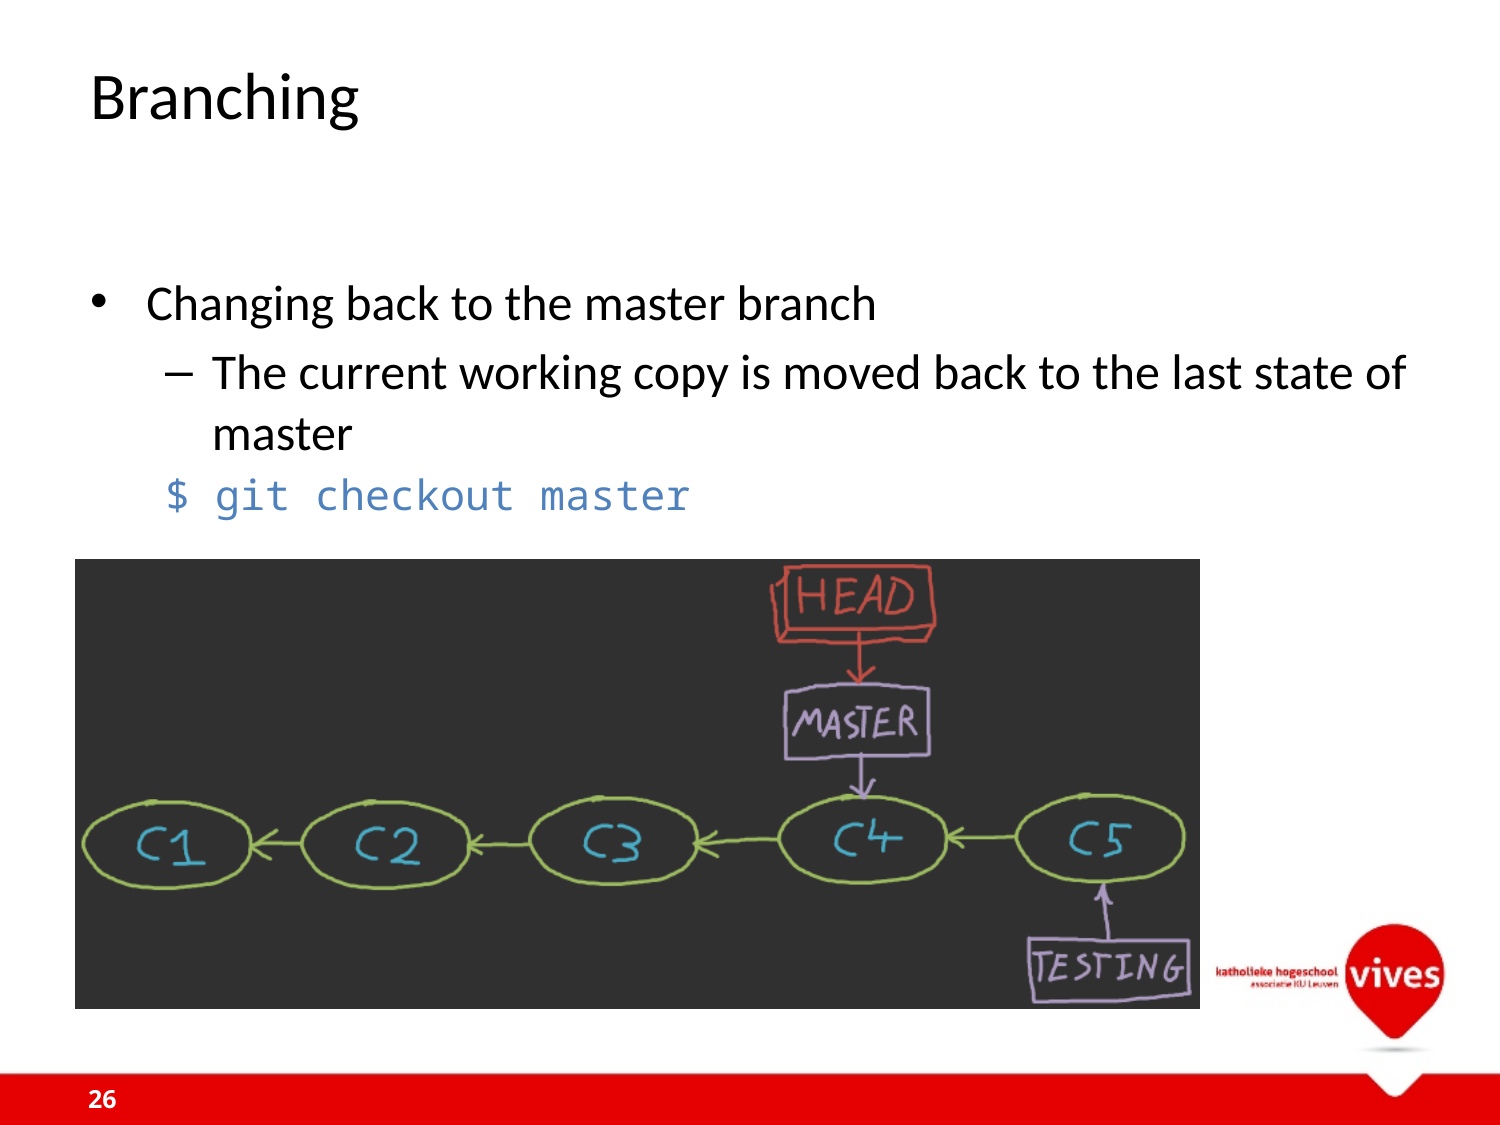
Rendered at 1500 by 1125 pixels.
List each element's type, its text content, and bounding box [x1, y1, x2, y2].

slide_number 26 [73, 1070, 153, 1125]
list Changing back to the master branch The current working copy is moved back to the last state of master $ git checkout master [75, 262, 1425, 1005]
picture [0, 0, 1500, 1125]
title Branching [75, 45, 1425, 233]
